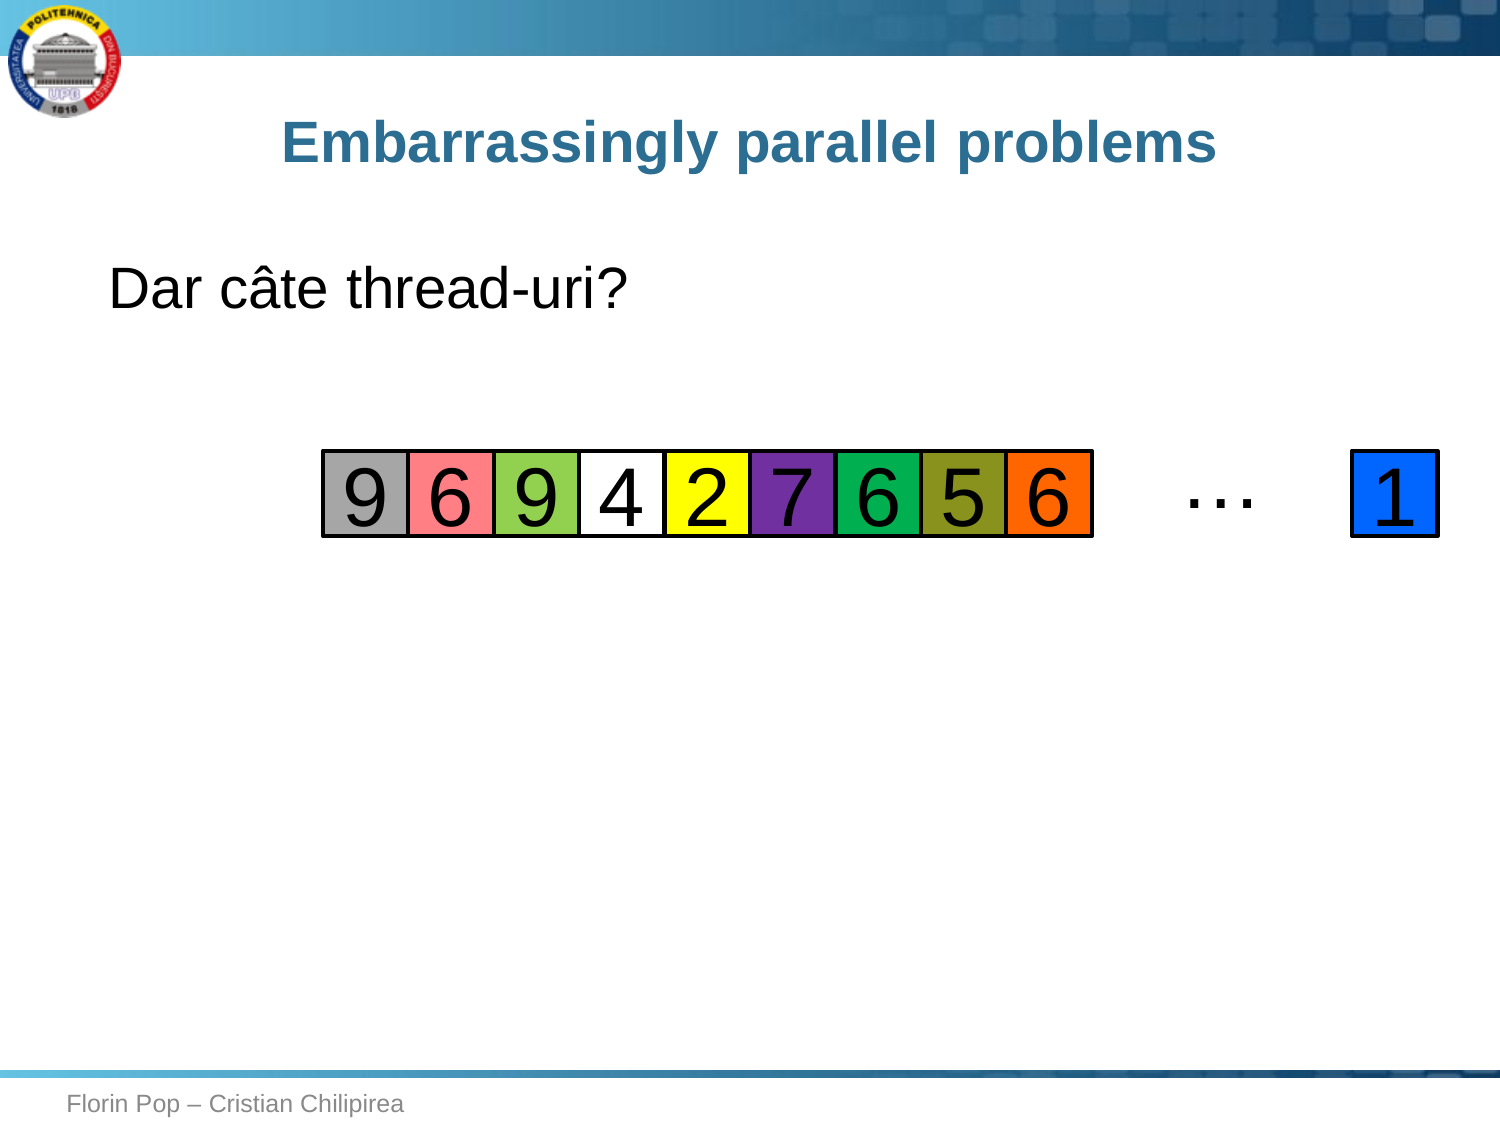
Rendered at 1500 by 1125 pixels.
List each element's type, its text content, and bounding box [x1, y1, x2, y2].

footer Florin Pop – Cristian Chilipirea [51, 1083, 1157, 1125]
text_box 2 [662, 449, 748, 538]
text_box 1 [1350, 449, 1440, 538]
text_box 5 [919, 449, 1004, 538]
picture [0, 0, 1500, 118]
text_box 9 [321, 449, 406, 538]
text_box … [1165, 417, 1279, 533]
text_box 6 [406, 449, 492, 538]
title Embarrassingly parallel problems [51, 102, 1449, 178]
text_box 7 [748, 449, 833, 538]
text_box 6 [833, 449, 919, 538]
text_box 6 [1004, 449, 1094, 538]
text_box 4 [577, 449, 662, 538]
text_box Dar câte thread-uri? [94, 243, 1135, 328]
picture [0, 1070, 1500, 1078]
text_box 9 [492, 449, 577, 538]
